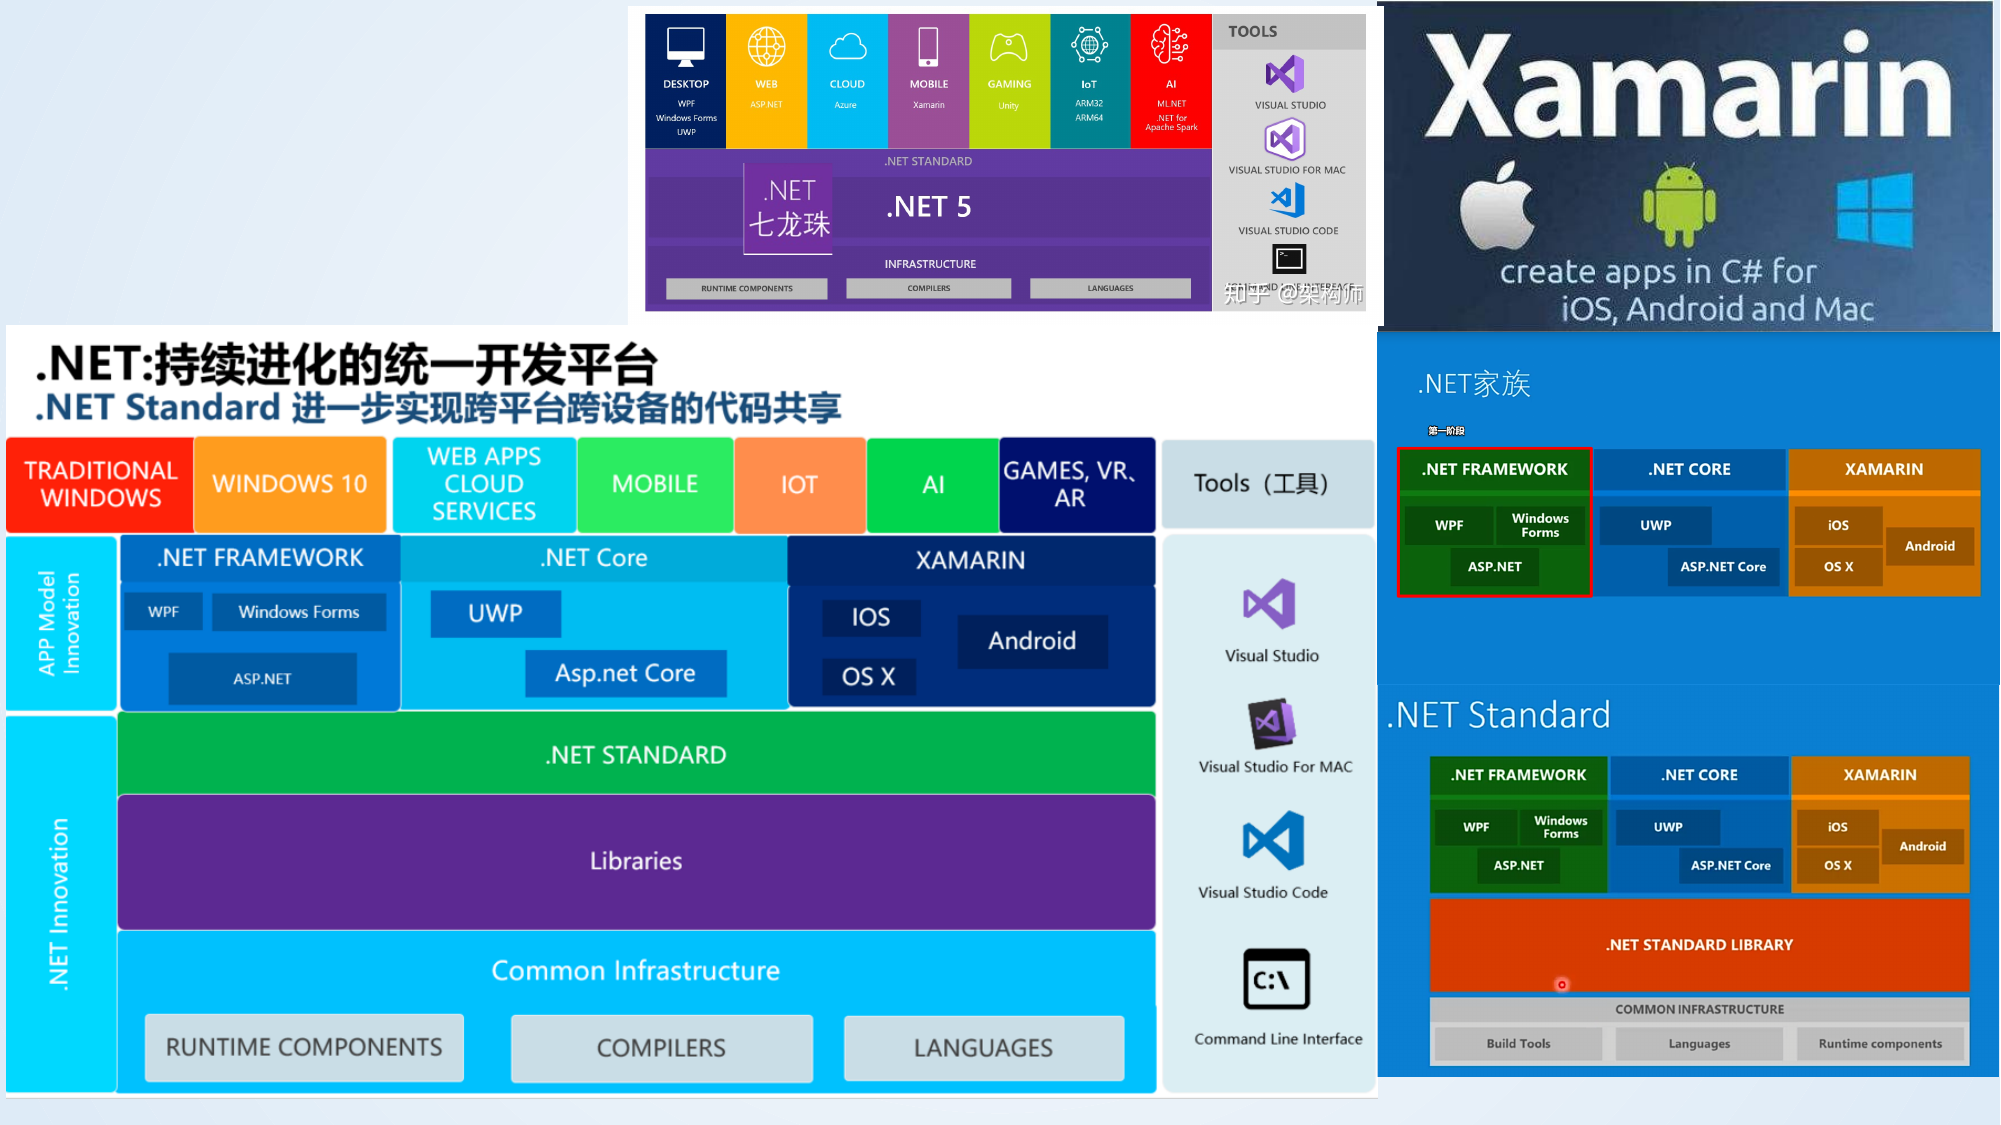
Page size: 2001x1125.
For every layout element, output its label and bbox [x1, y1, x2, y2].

list [1377, 0, 1994, 332]
picture [6, 6, 2000, 1099]
